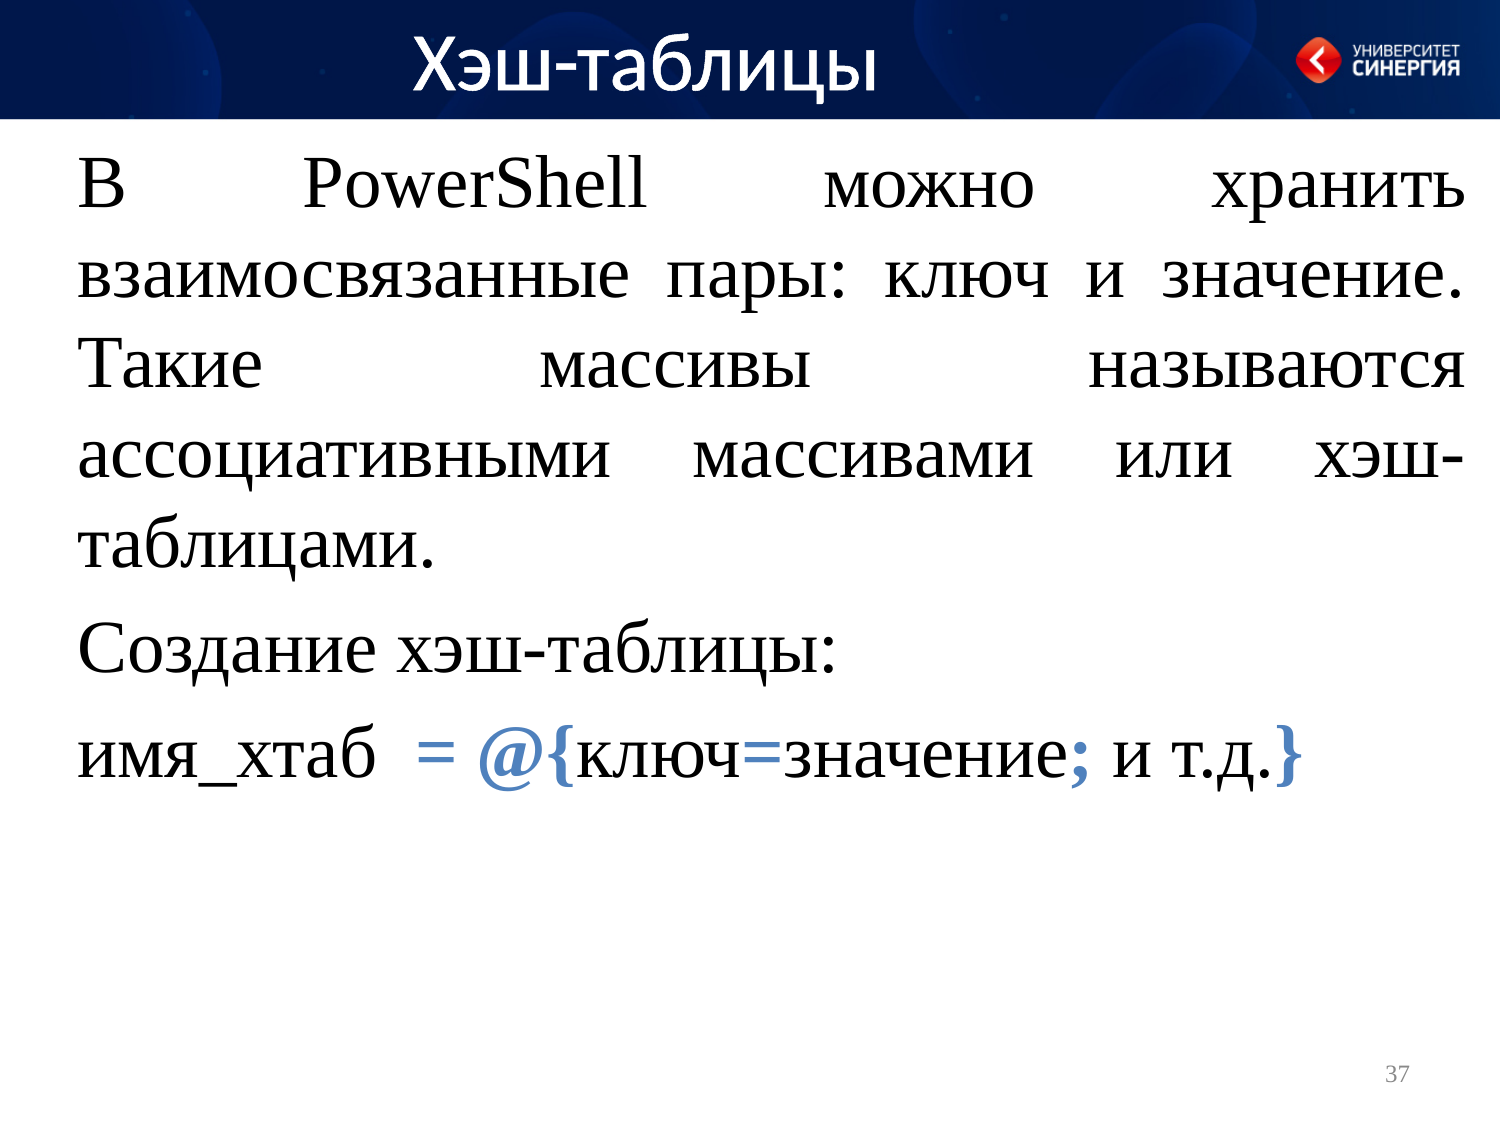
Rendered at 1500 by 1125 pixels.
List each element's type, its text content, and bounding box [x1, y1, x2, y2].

picture [0, 0, 1500, 1125]
slide_number 37 [1074, 1042, 1426, 1103]
text_box Хэш-таблицы [0, 0, 1294, 114]
list В PowerShell можно хранить взаимосвязанные пары: ключ и значение. Такие массивы называются ассоциативными массивами или хэш-таблицами. Создание хэш-таблицы: имя_хтаб = @{ключ=значение; и т.д.} [17, 125, 1483, 1008]
